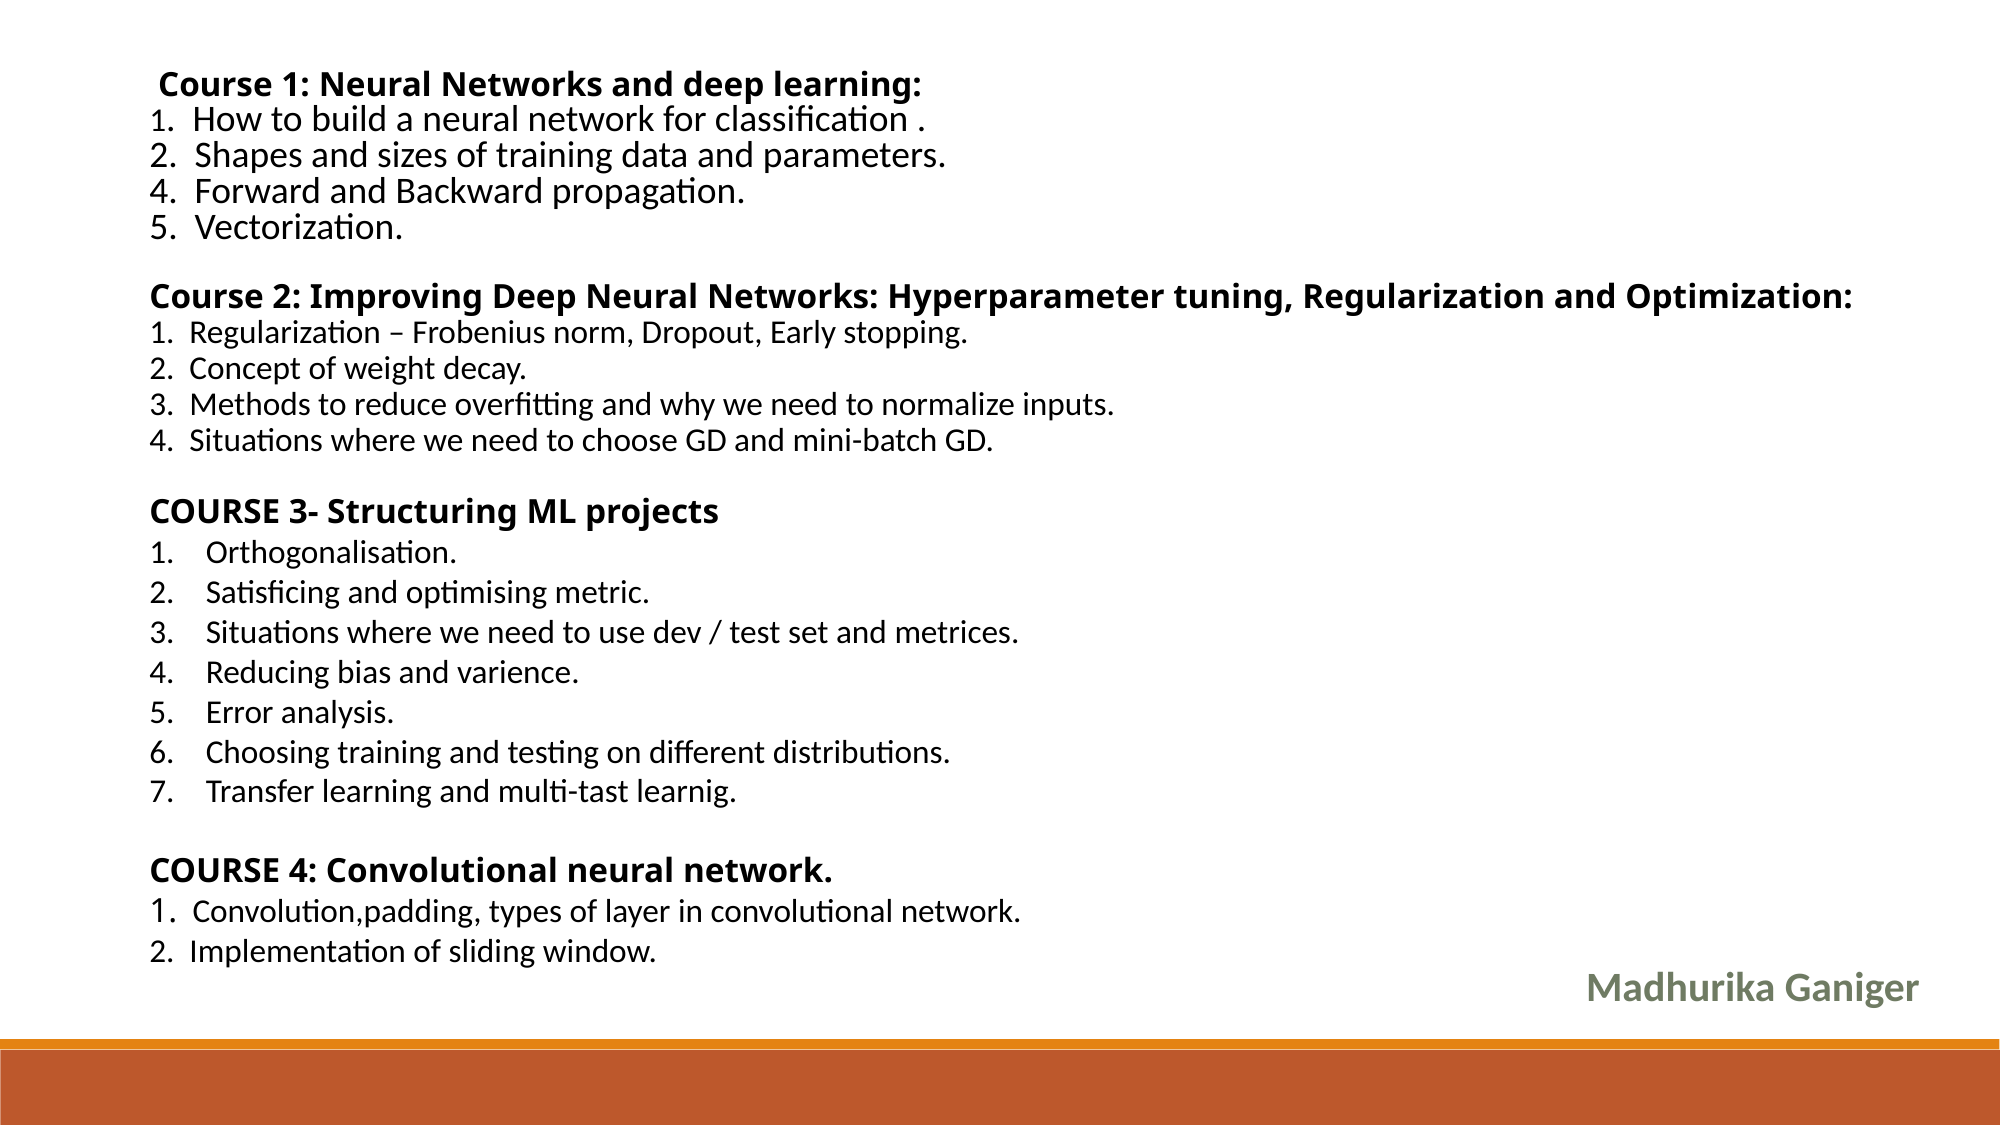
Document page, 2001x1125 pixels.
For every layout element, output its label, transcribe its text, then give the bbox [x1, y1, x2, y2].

text_box [149, 193, 209, 254]
text_box Course 1: Neural Networks and deep learning: 1. How to build a neural network for classification . 2. Shapes and sizes of training data and parameters. 4. Forward and Backward propagation. 5. Vectorization. Course 2: Improving Deep Neural Networks: Hyperparameter tuning, Regularization and Optimization: 1. Regularization – Frobenius norm, Dropout, Early stopping. 2. Concept of weight decay. 3. Methods to reduce overfitting and why we need to normalize inputs. 4. Situations where we need to choose GD and mini-batch GD. COURSE 3- Structuring ML projects Orthogonalisation. Satisficing and optimising metric. Situations where we need to use dev / test set and metrices. Reducing bias and varience. Error analysis. Choosing training and testing on different distributions. Transfer learning and multi-tast learnig. COURSE 4: Convolutional neural network. 1. Convolution,padding, types of layer in convolutional network. 2. Implementation of sliding window. Madhurika Ganiger [134, 55, 1947, 1017]
